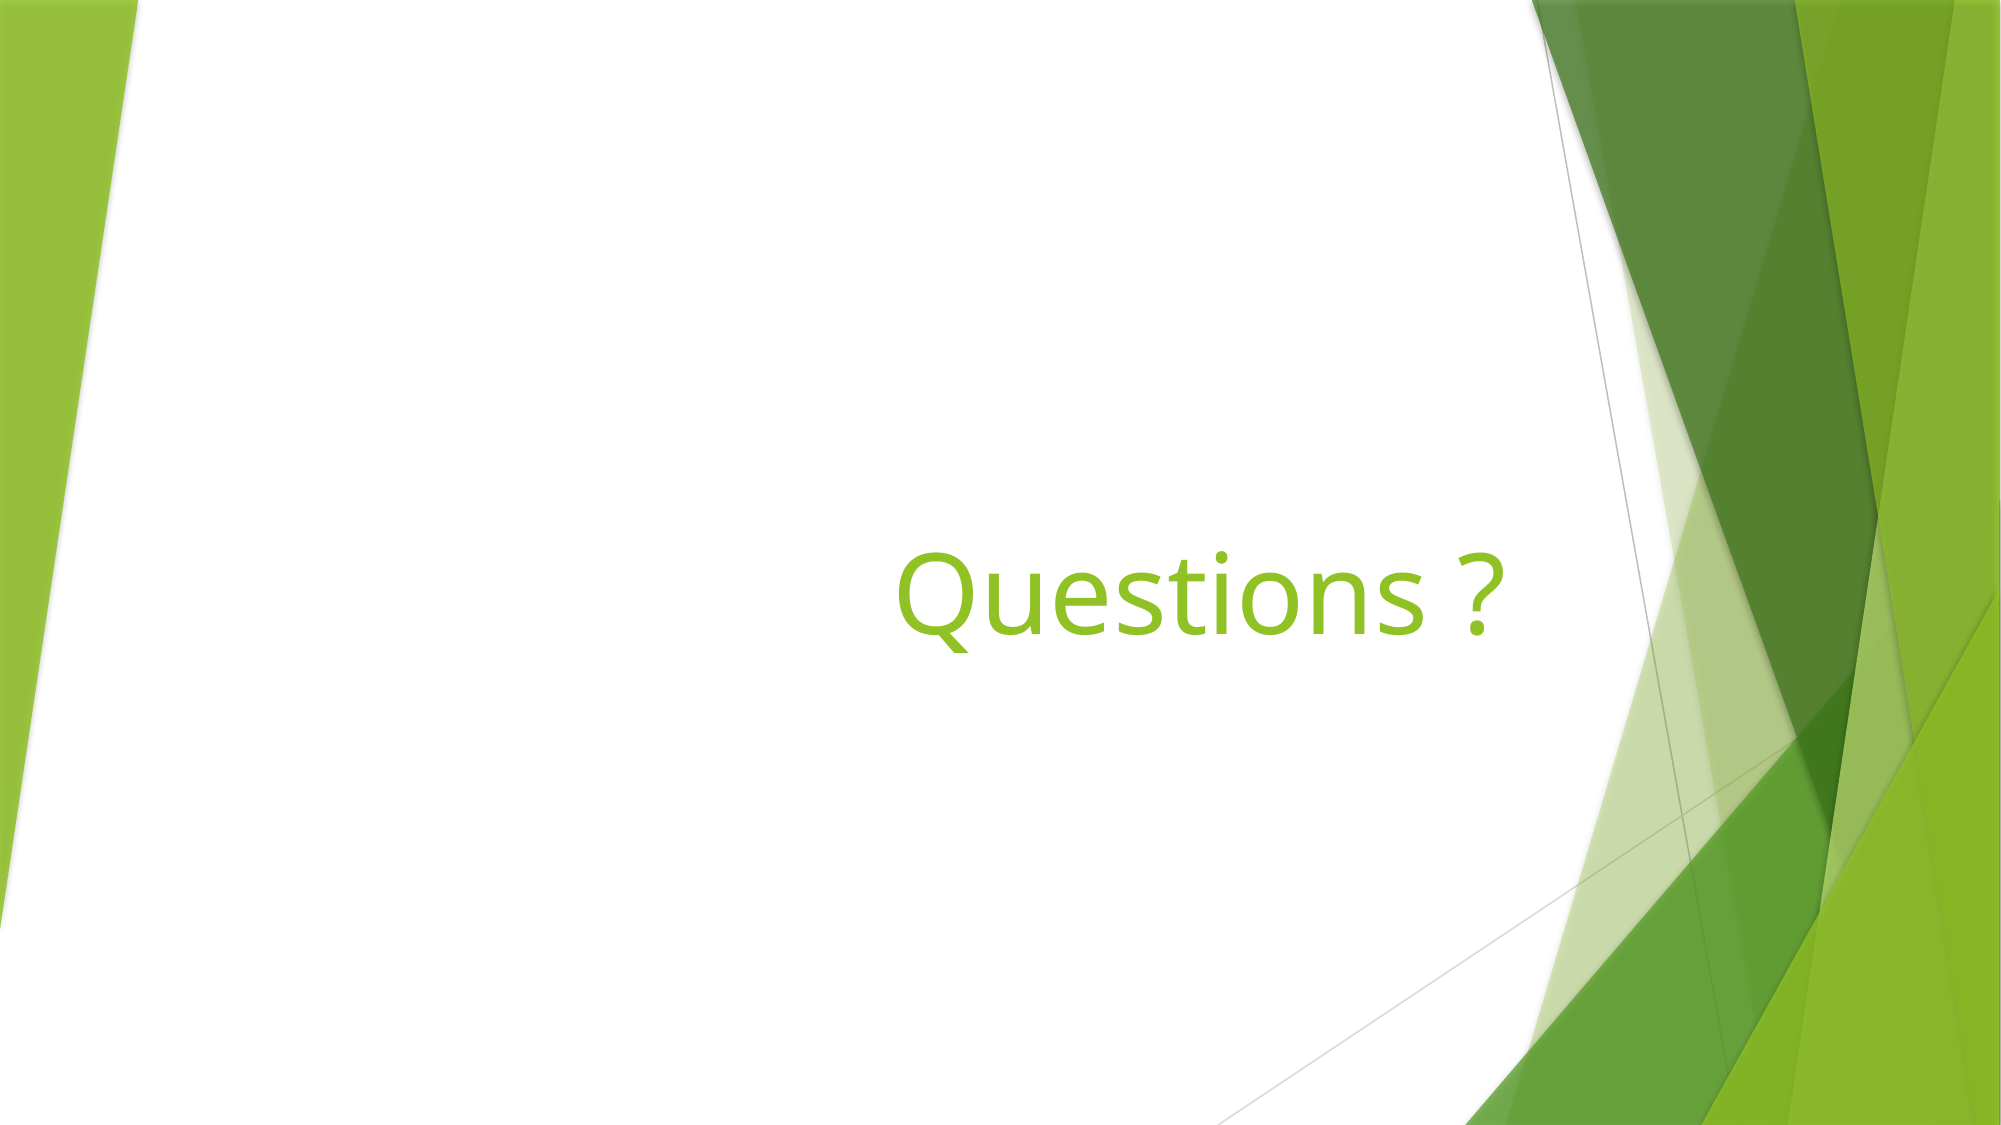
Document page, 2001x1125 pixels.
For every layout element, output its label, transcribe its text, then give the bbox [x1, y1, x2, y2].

title Questions ? [247, 394, 1522, 665]
